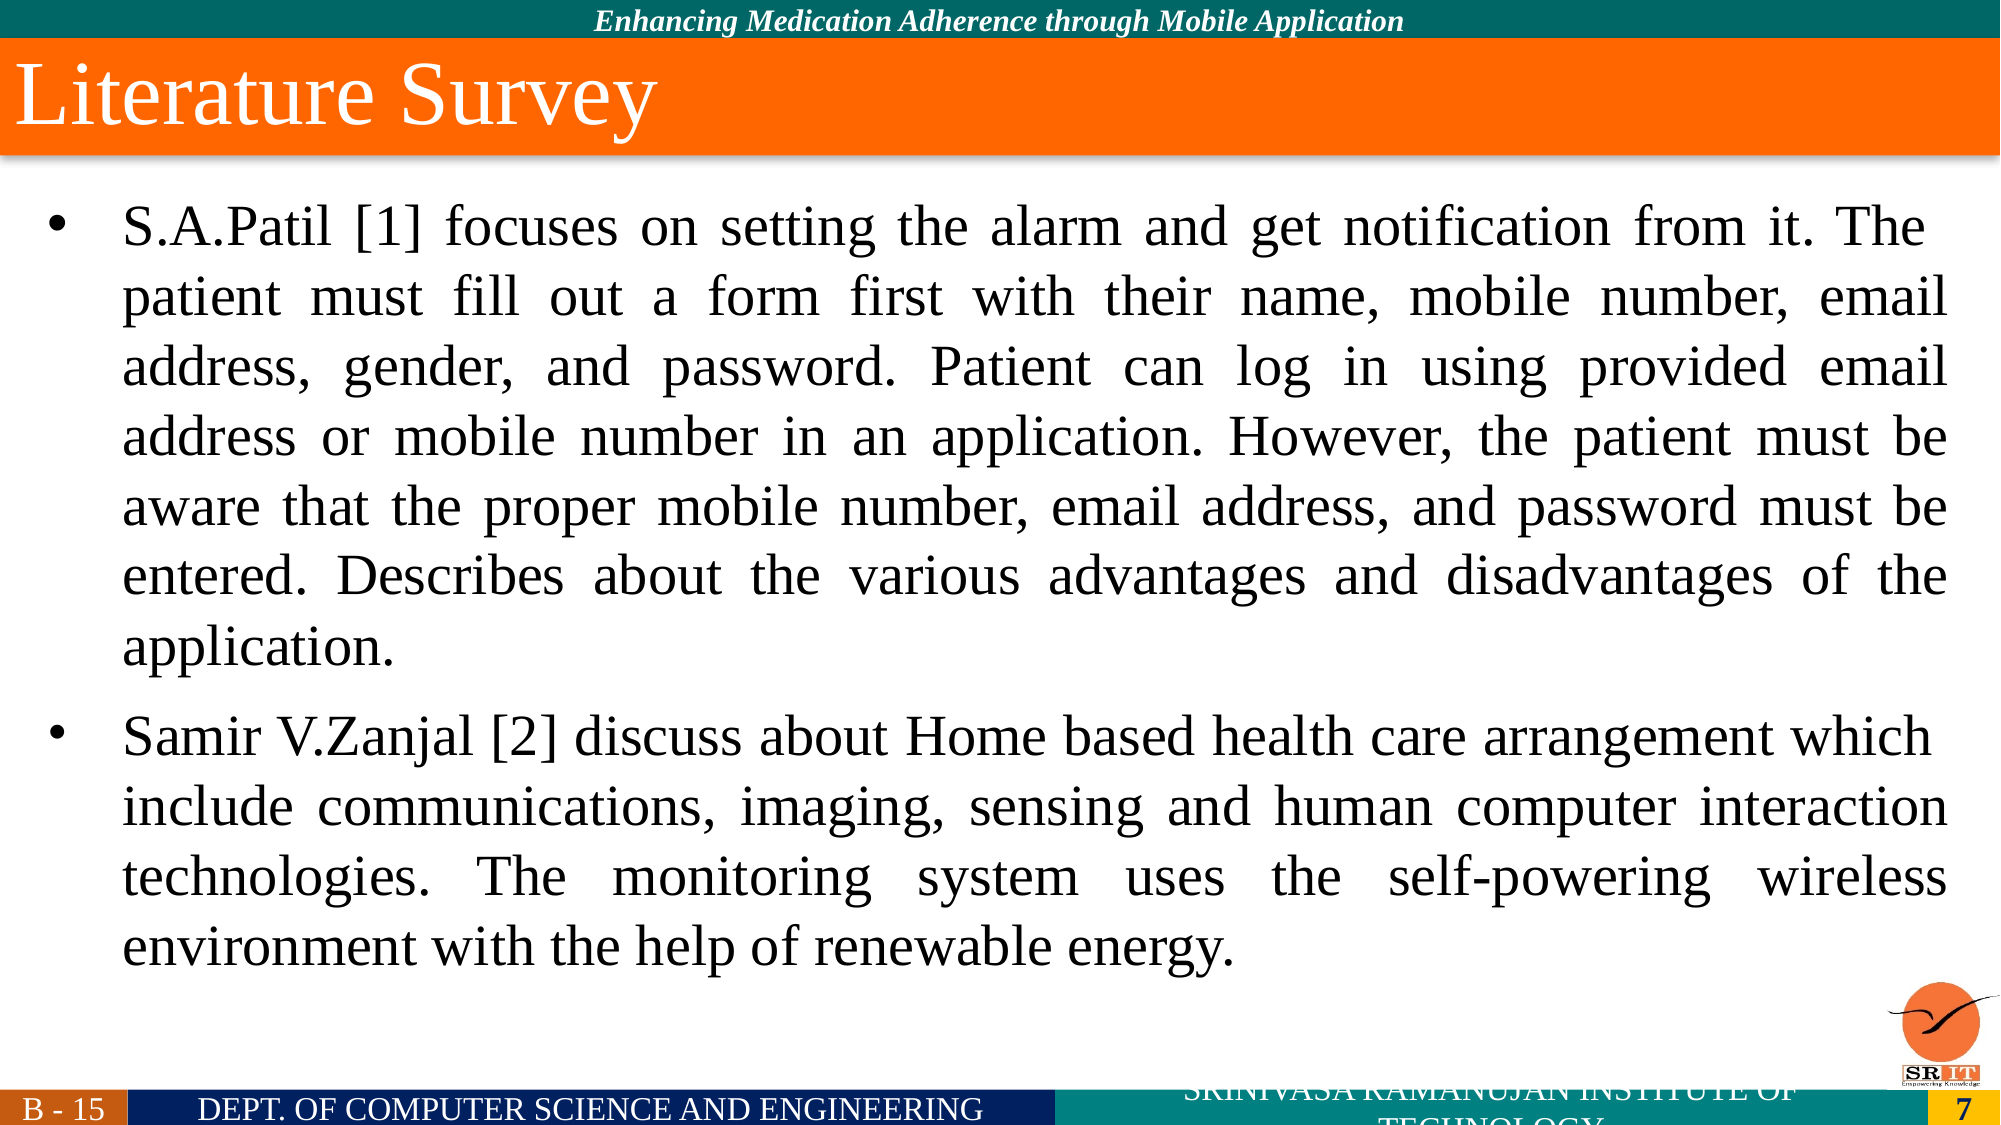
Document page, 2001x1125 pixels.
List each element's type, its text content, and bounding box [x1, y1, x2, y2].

title Literature Survey [0, 38, 2000, 156]
picture [1887, 977, 2000, 1090]
list S.A.Patil [1] focuses on setting the alarm and get notification from it. The patient must fill out a form first with their name, mobile number, email address, gender, and password. Patient can log in using provided email address or mobile number in an application. However, the patient must be aware that the proper mobile number, email address, and password must be entered. Describes about the various advantages and disadvantages of the application. Samir V.Zanjal [2] discuss about Home based health care arrangement which include communications, imaging, sensing and human computer interaction technologies. The monitoring system uses the self-powering wireless environment with the help of renewable energy. [32, 179, 1965, 1065]
